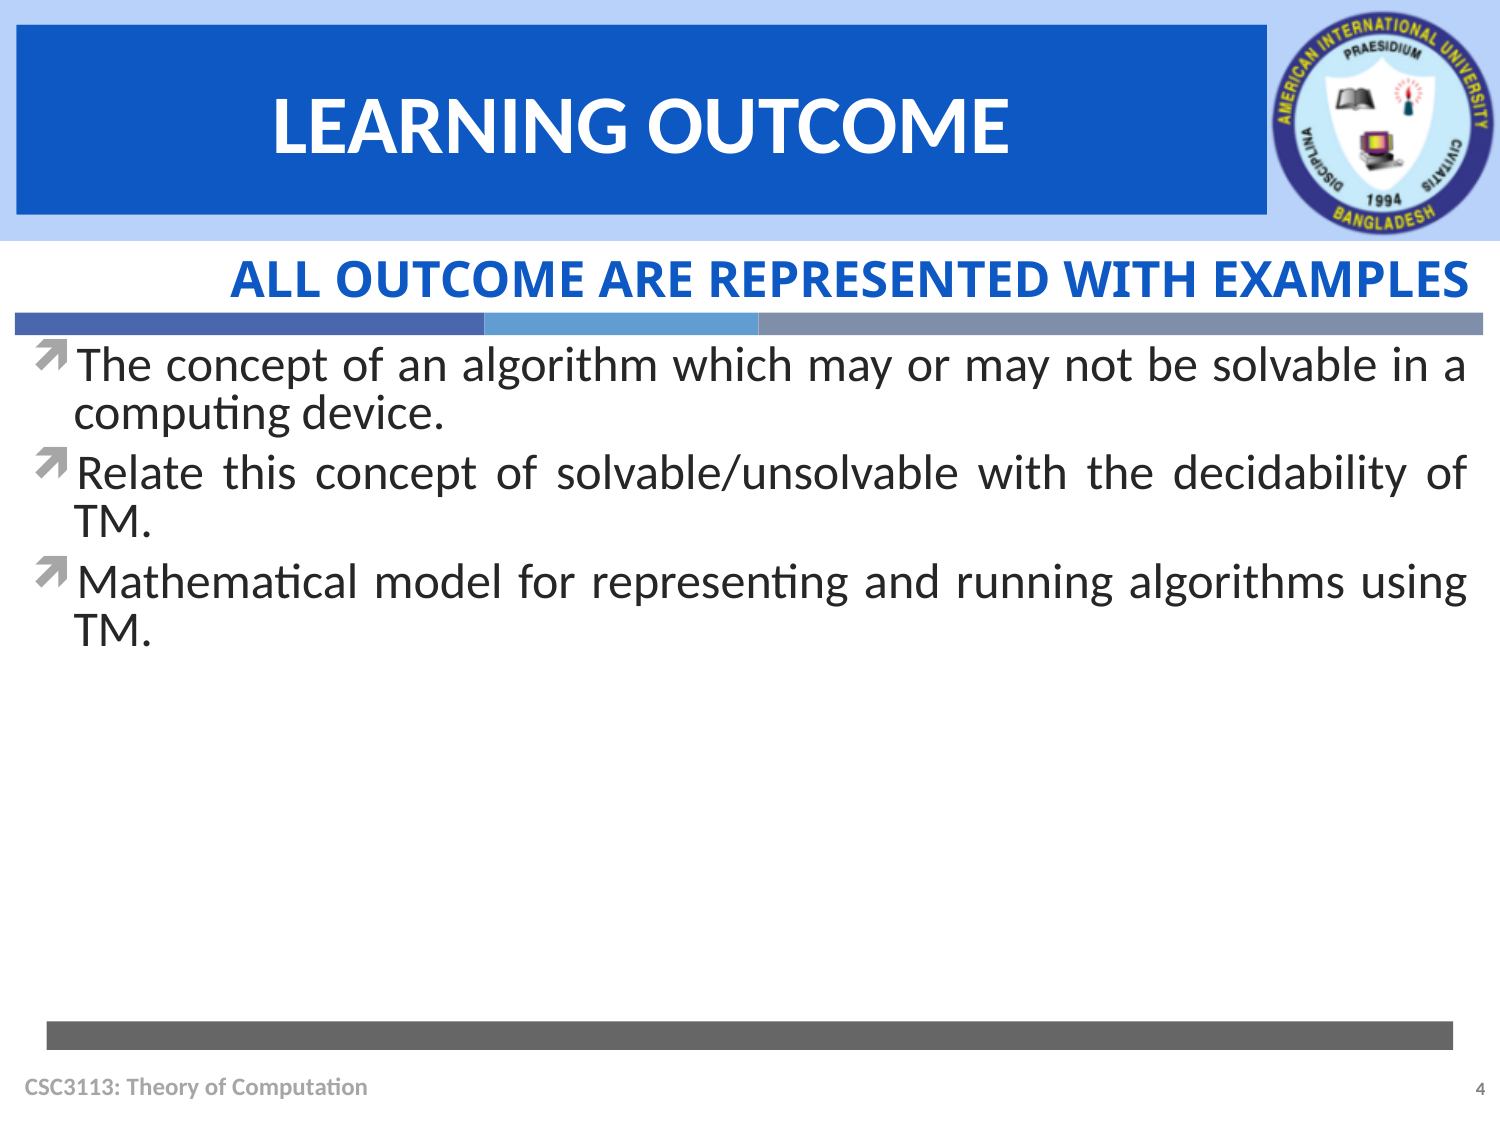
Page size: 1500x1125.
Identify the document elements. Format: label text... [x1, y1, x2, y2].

picture [1267, 6, 1500, 241]
footer CSC3113: Theory of Computation [10, 1055, 1015, 1116]
subtitle All outcome are represented with examples [16, 239, 1486, 320]
list The concept of an algorithm which may or may not be solvable in a computing device. Relate this concept of solvable/unsolvable with the decidability of TM. Mathematical model for representing and running algorithms using TM. [16, 335, 1484, 1016]
